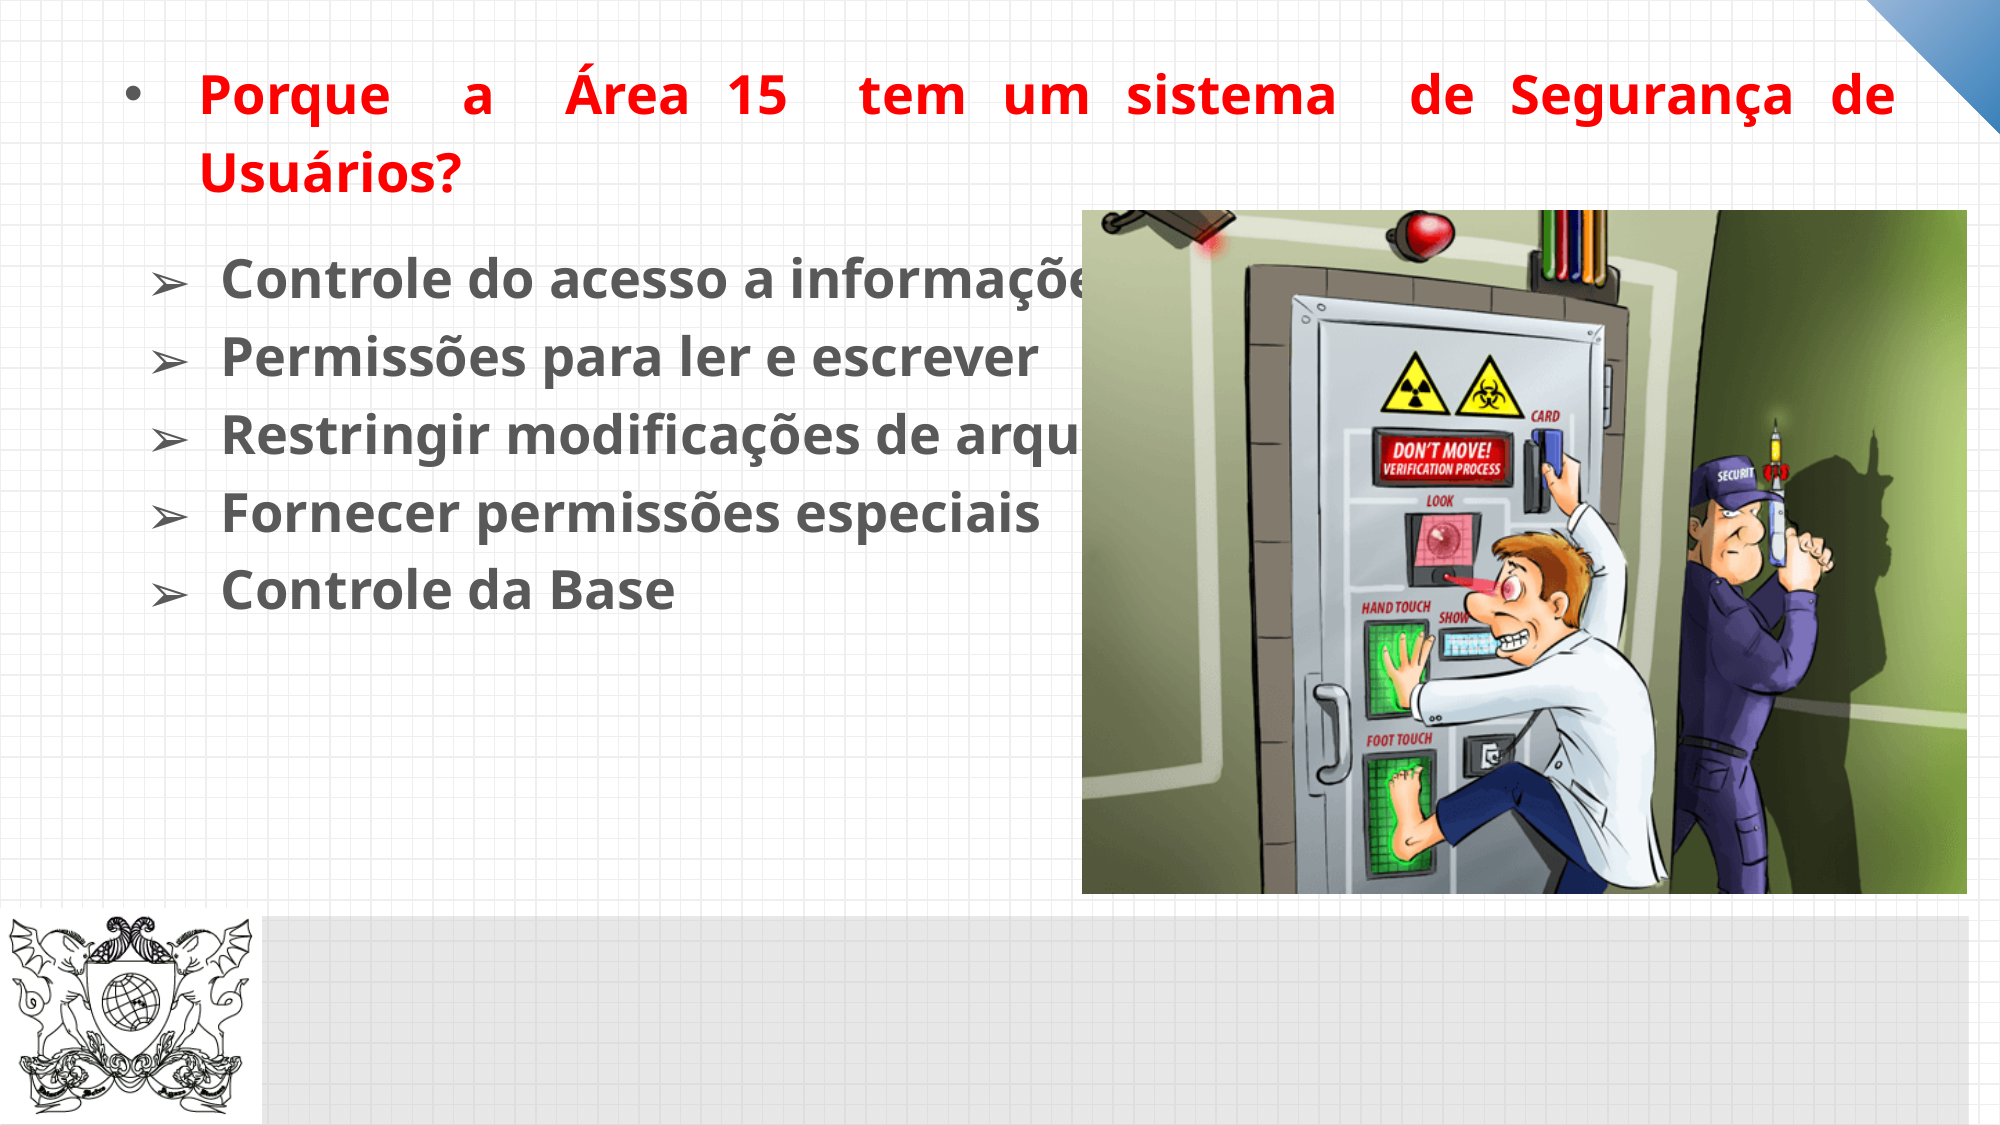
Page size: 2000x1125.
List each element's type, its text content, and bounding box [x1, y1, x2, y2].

text_box Controle do acesso a informações Permissões para ler e escrever Restringir modificações de arquivos Fornecer permissões especiais Controle da Base [130, 223, 1076, 785]
picture [0, 908, 1969, 1125]
text_box [1866, 0, 2000, 134]
text_box Porque a Área 15 tem um sistema de Segurança de Usuários? [108, 40, 1914, 147]
picture [1082, 210, 1968, 894]
